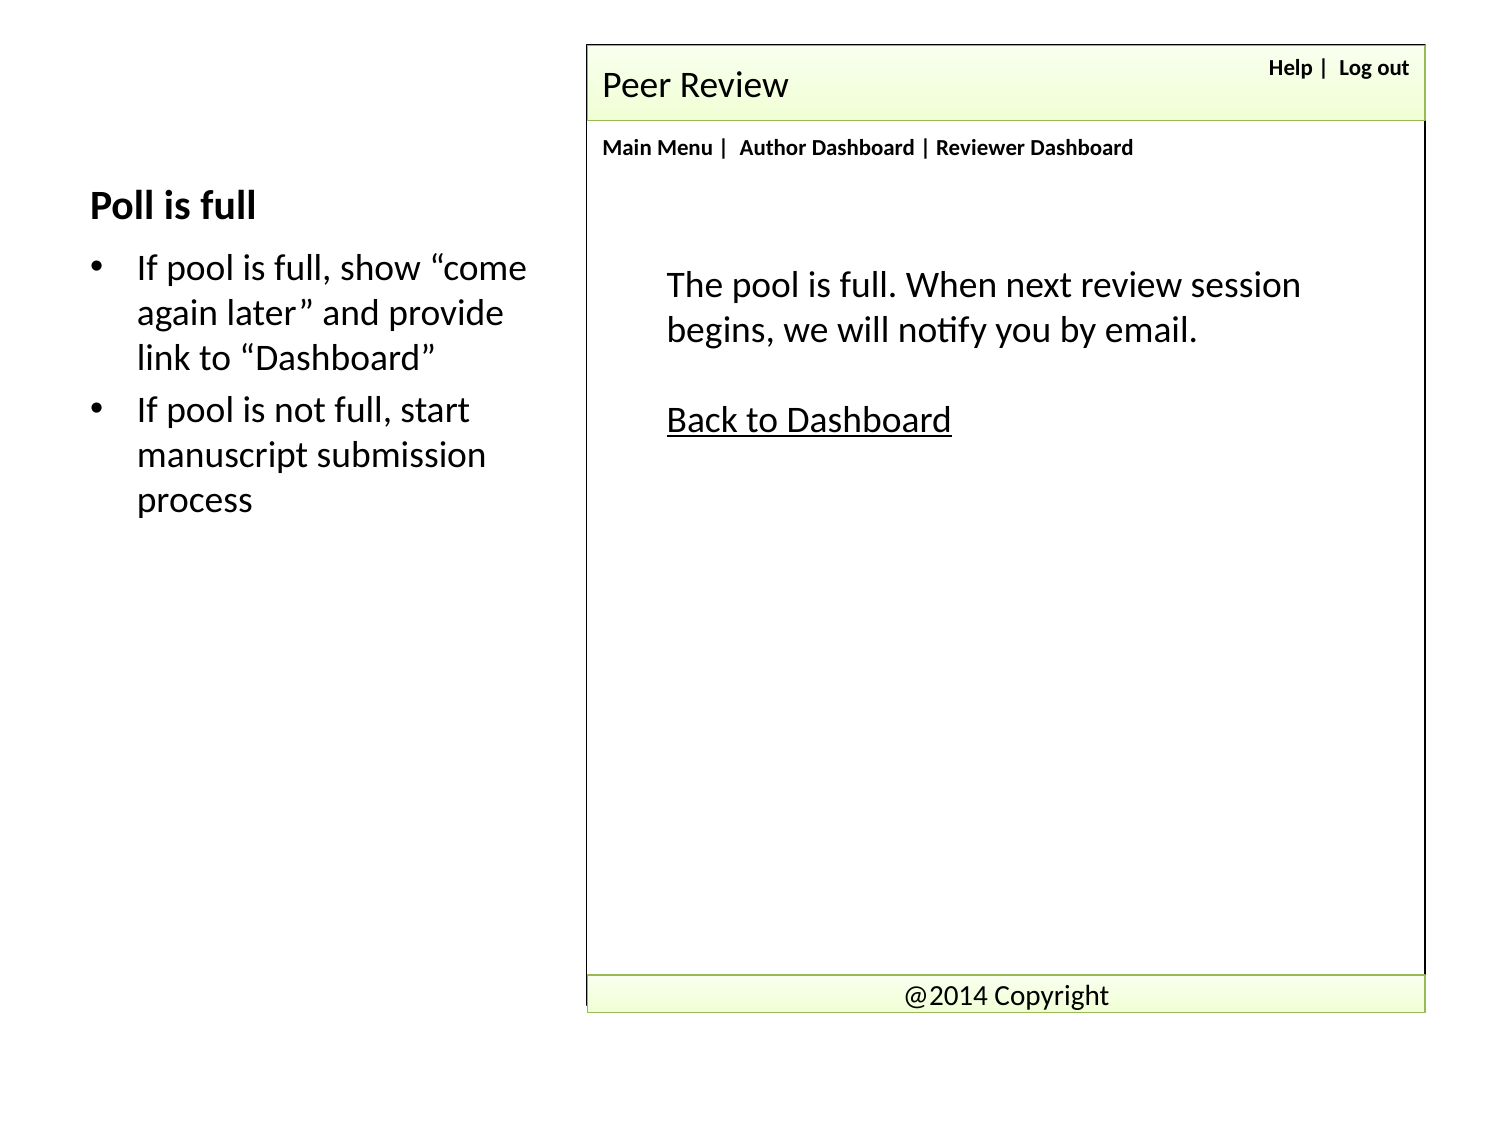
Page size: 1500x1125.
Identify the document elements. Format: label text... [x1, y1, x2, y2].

text_box Main Menu | Author Dashboard | Reviewer Dashboard [587, 129, 1425, 163]
text_box Peer Review [587, 45, 1425, 121]
text_box The pool is full. When next review session begins, we will notify you by email. Back to Dashboard [651, 274, 1338, 425]
list [586, 44, 1425, 1005]
title Poll is full [75, 44, 569, 235]
list If pool is full, show “come again later” and provide link to “Dashboard” If pool is not full, start manuscript submission process [75, 235, 569, 1005]
text_box @2014 Copyright [587, 975, 1425, 1013]
text_box Help | Log out [1250, 49, 1425, 83]
